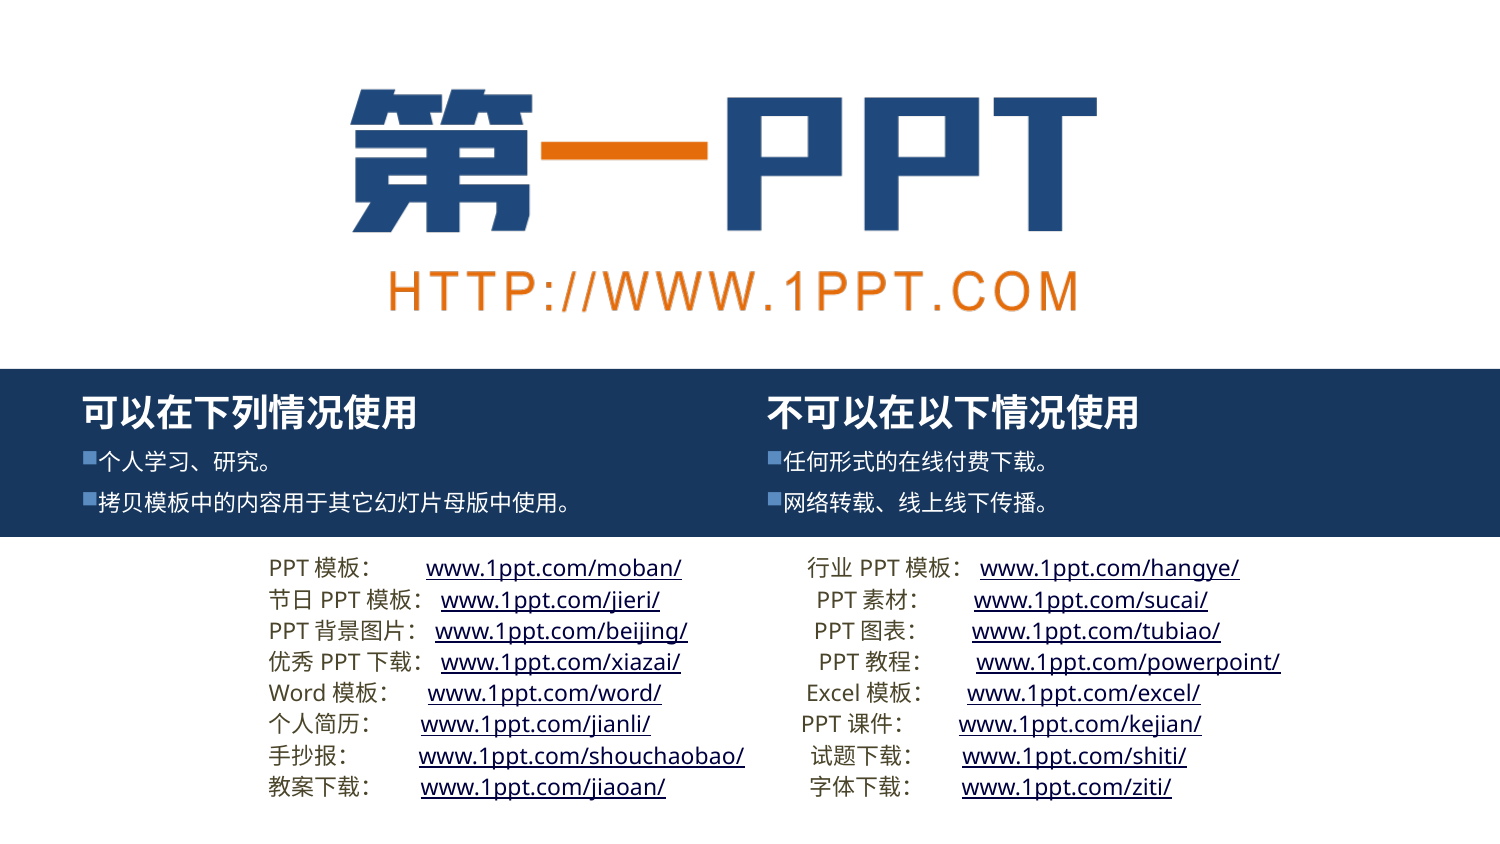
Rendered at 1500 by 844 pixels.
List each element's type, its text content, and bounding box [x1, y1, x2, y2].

text_box [0, 368, 1500, 537]
picture [239, 0, 1211, 370]
text_box 可以在下列情况使用 个人学习、研究。 拷贝模板中的内容用于其它幻灯片母版中使用。 [66, 381, 740, 529]
text_box 不可以在以下情况使用 任何形式的在线付费下载。 网络转载、线上线下传播。 [751, 381, 1425, 529]
text_box PPT模板： www.1ppt.com/moban/ 行业PPT模板：www.1ppt.com/hangye/ 节日PPT模板：www.1ppt.com/jieri/ PPT素材： www.1ppt.com/sucai/ PPT背景图片：www.1ppt.com/beijing/ PPT图表： www.1ppt.com/tubiao/ 优秀PPT下载：www.1ppt.com/xiazai/ PPT教程： www.1ppt.com/powerpoint/ Word模板： www.1ppt.com/word/ Excel模板： www.1ppt.com/excel/ 个人简历： www.1ppt.com/jianli/ PPT课件： www.1ppt.com/kejian/ 手抄报： www.1ppt.com/shouchaobao/ 试题下载： www.1ppt.com/shiti/ 教案下载： www.1ppt.com/jiaoan/ 字体下载： www.1ppt.com/ziti/ [252, 544, 1366, 814]
